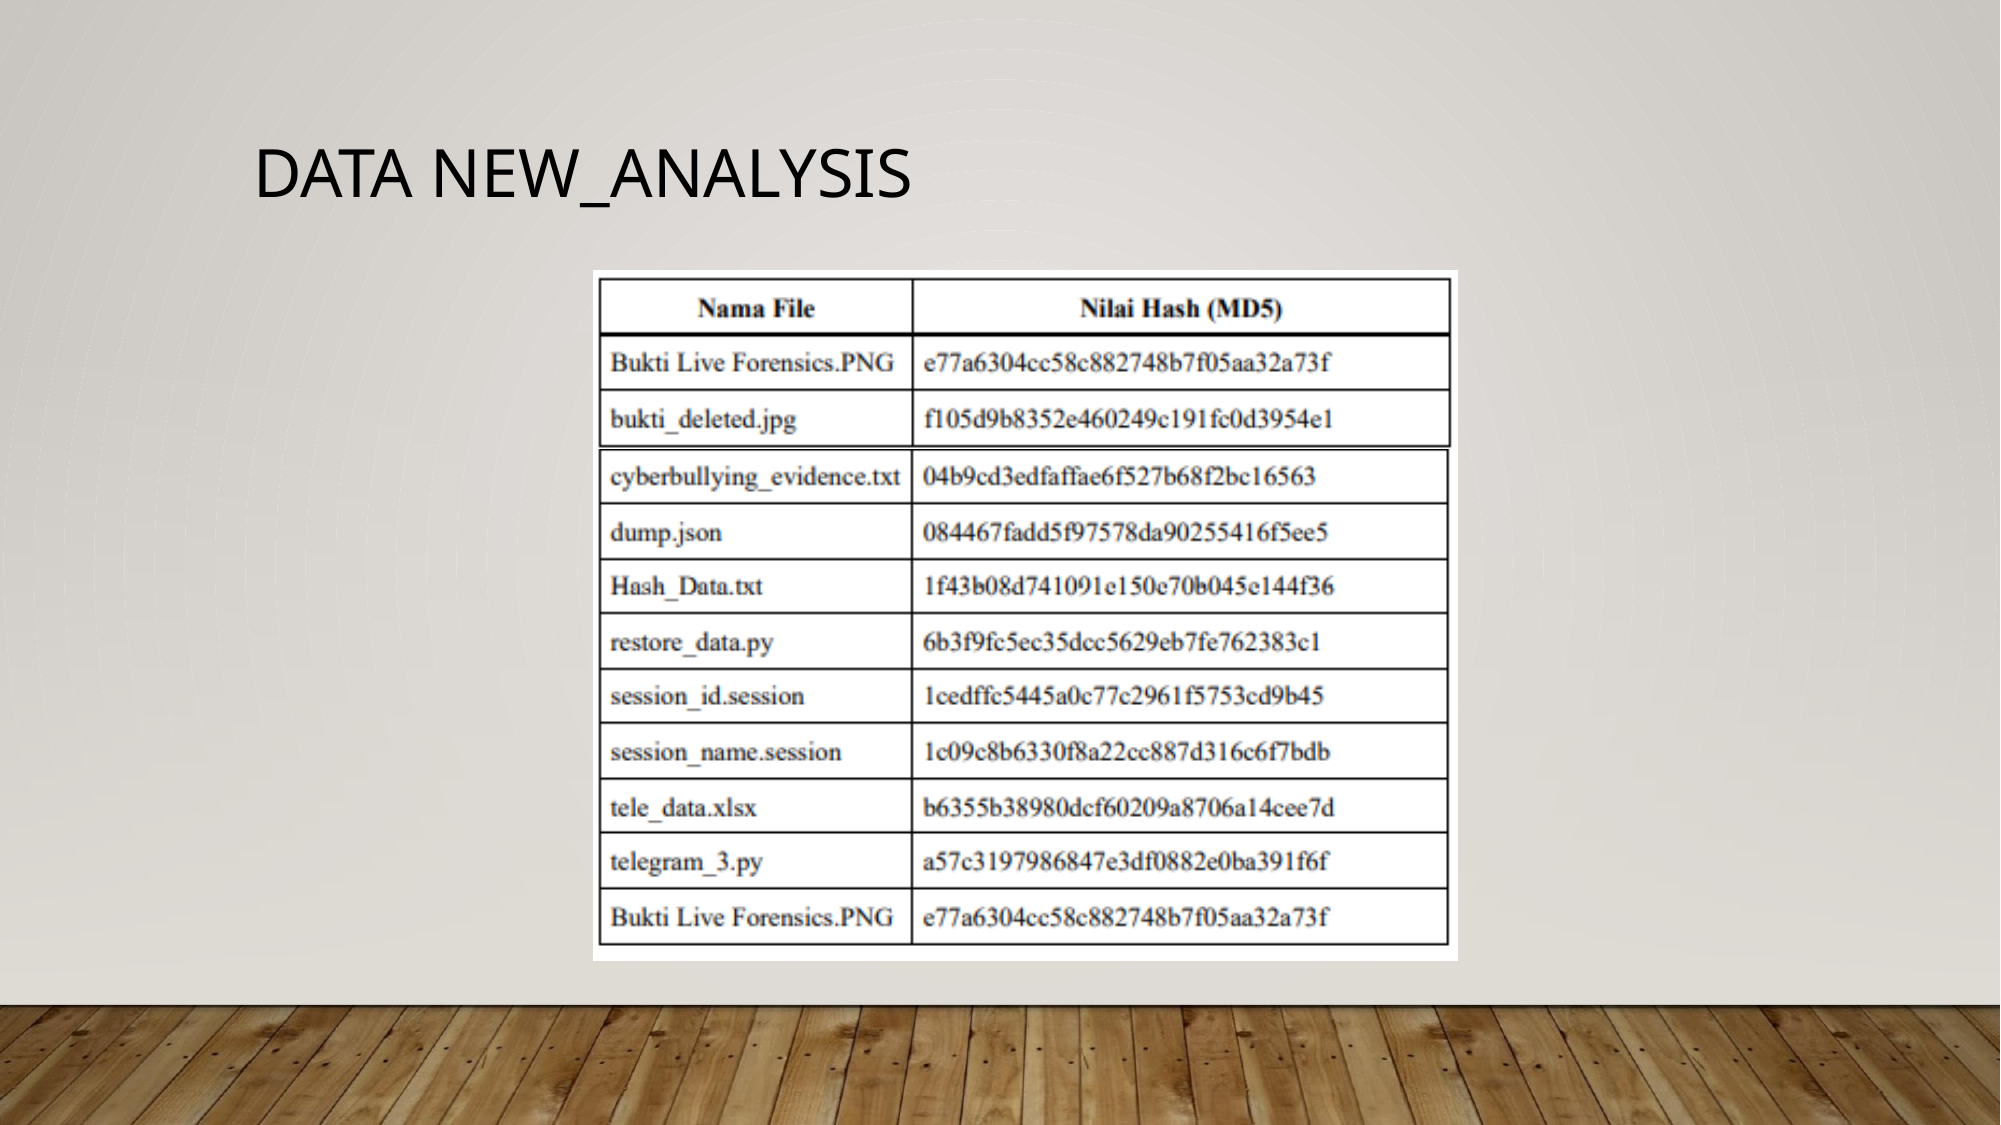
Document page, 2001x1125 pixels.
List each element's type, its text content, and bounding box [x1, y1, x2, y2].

picture [0, 1005, 2000, 1125]
picture [593, 270, 1459, 961]
title DATA NEW_ANALYSIS [238, 131, 1814, 305]
